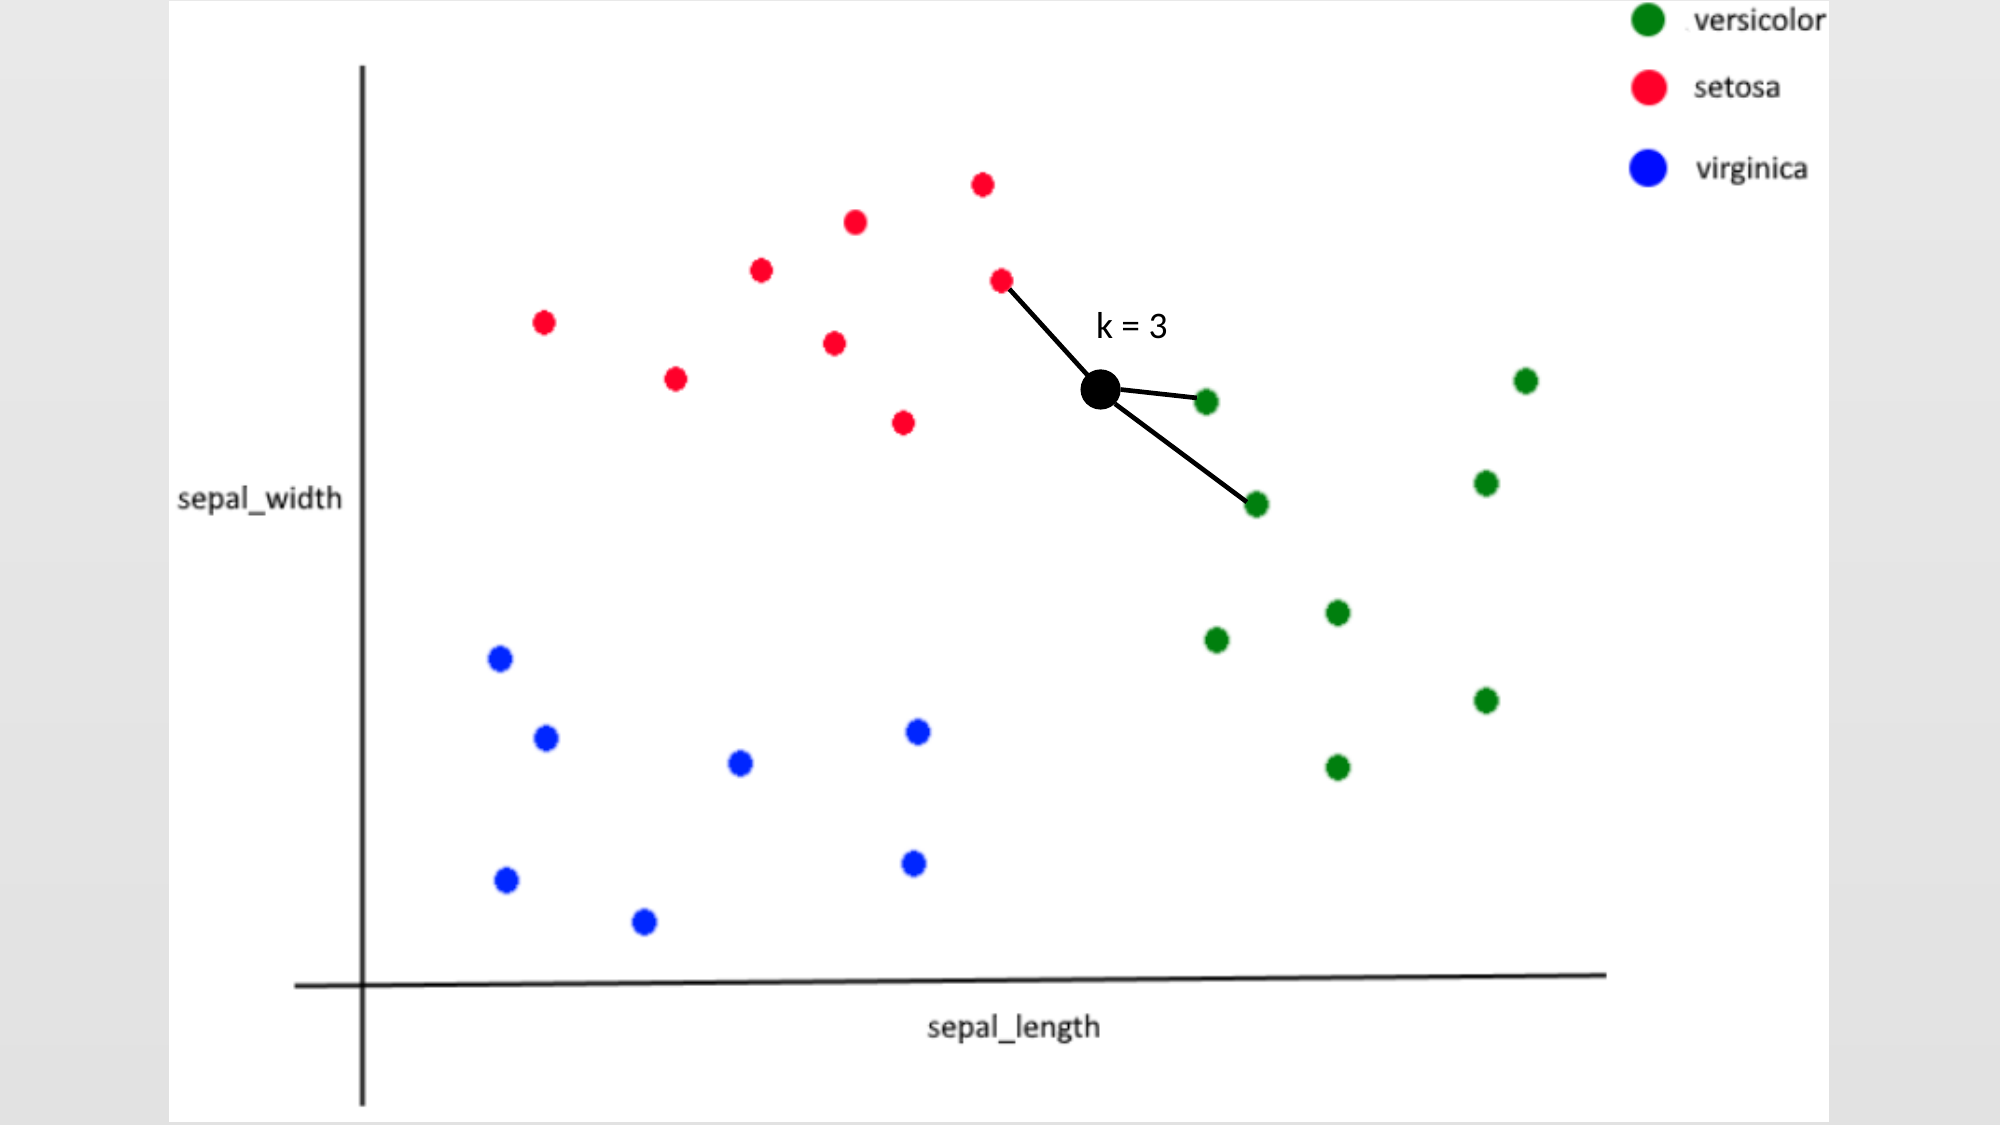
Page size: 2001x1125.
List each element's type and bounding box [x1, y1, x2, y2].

text_box [1120, 389, 1197, 398]
text_box [1009, 288, 1101, 390]
text_box [1114, 403, 1247, 503]
picture [169, 1, 1829, 1122]
